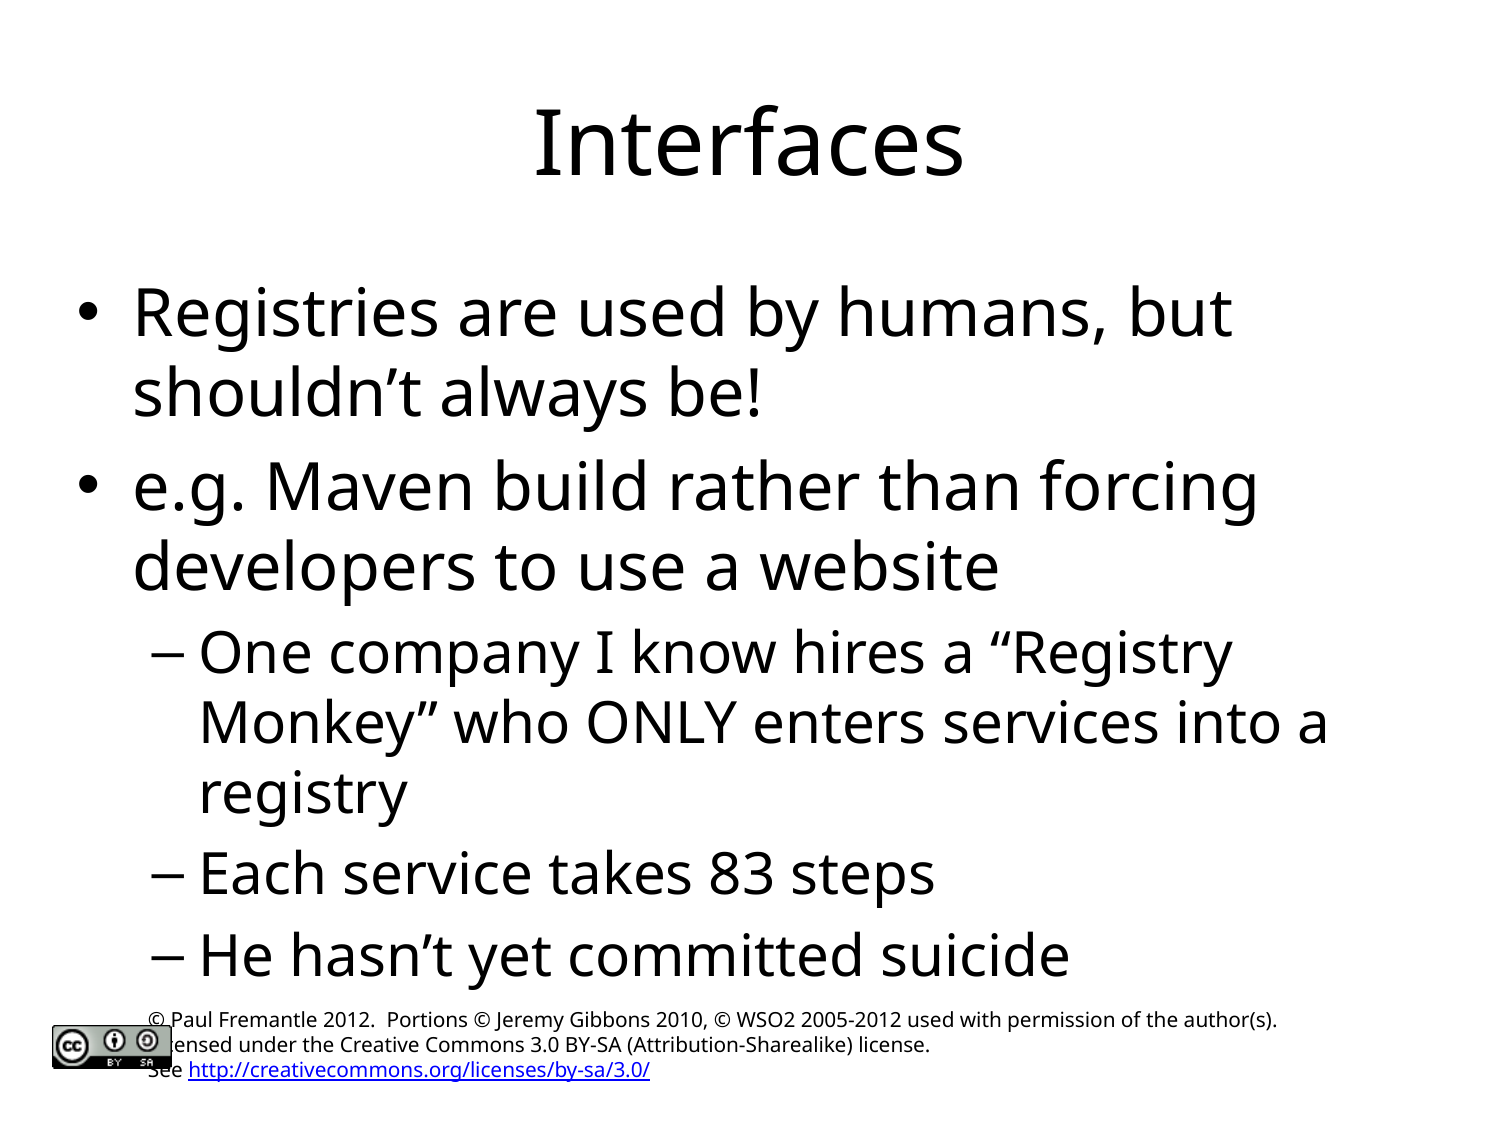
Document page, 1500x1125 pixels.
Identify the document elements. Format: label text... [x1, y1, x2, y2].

picture [52, 1025, 172, 1069]
list Registries are used by humans, but shouldn’t always be! e.g. Maven build rather than forcing developers to use a website One company I know hires a “Registry Monkey” who ONLY enters services into a registry Each service takes 83 steps He hasn’t yet committed suicide [61, 262, 1412, 1005]
title Interfaces [75, 45, 1425, 233]
